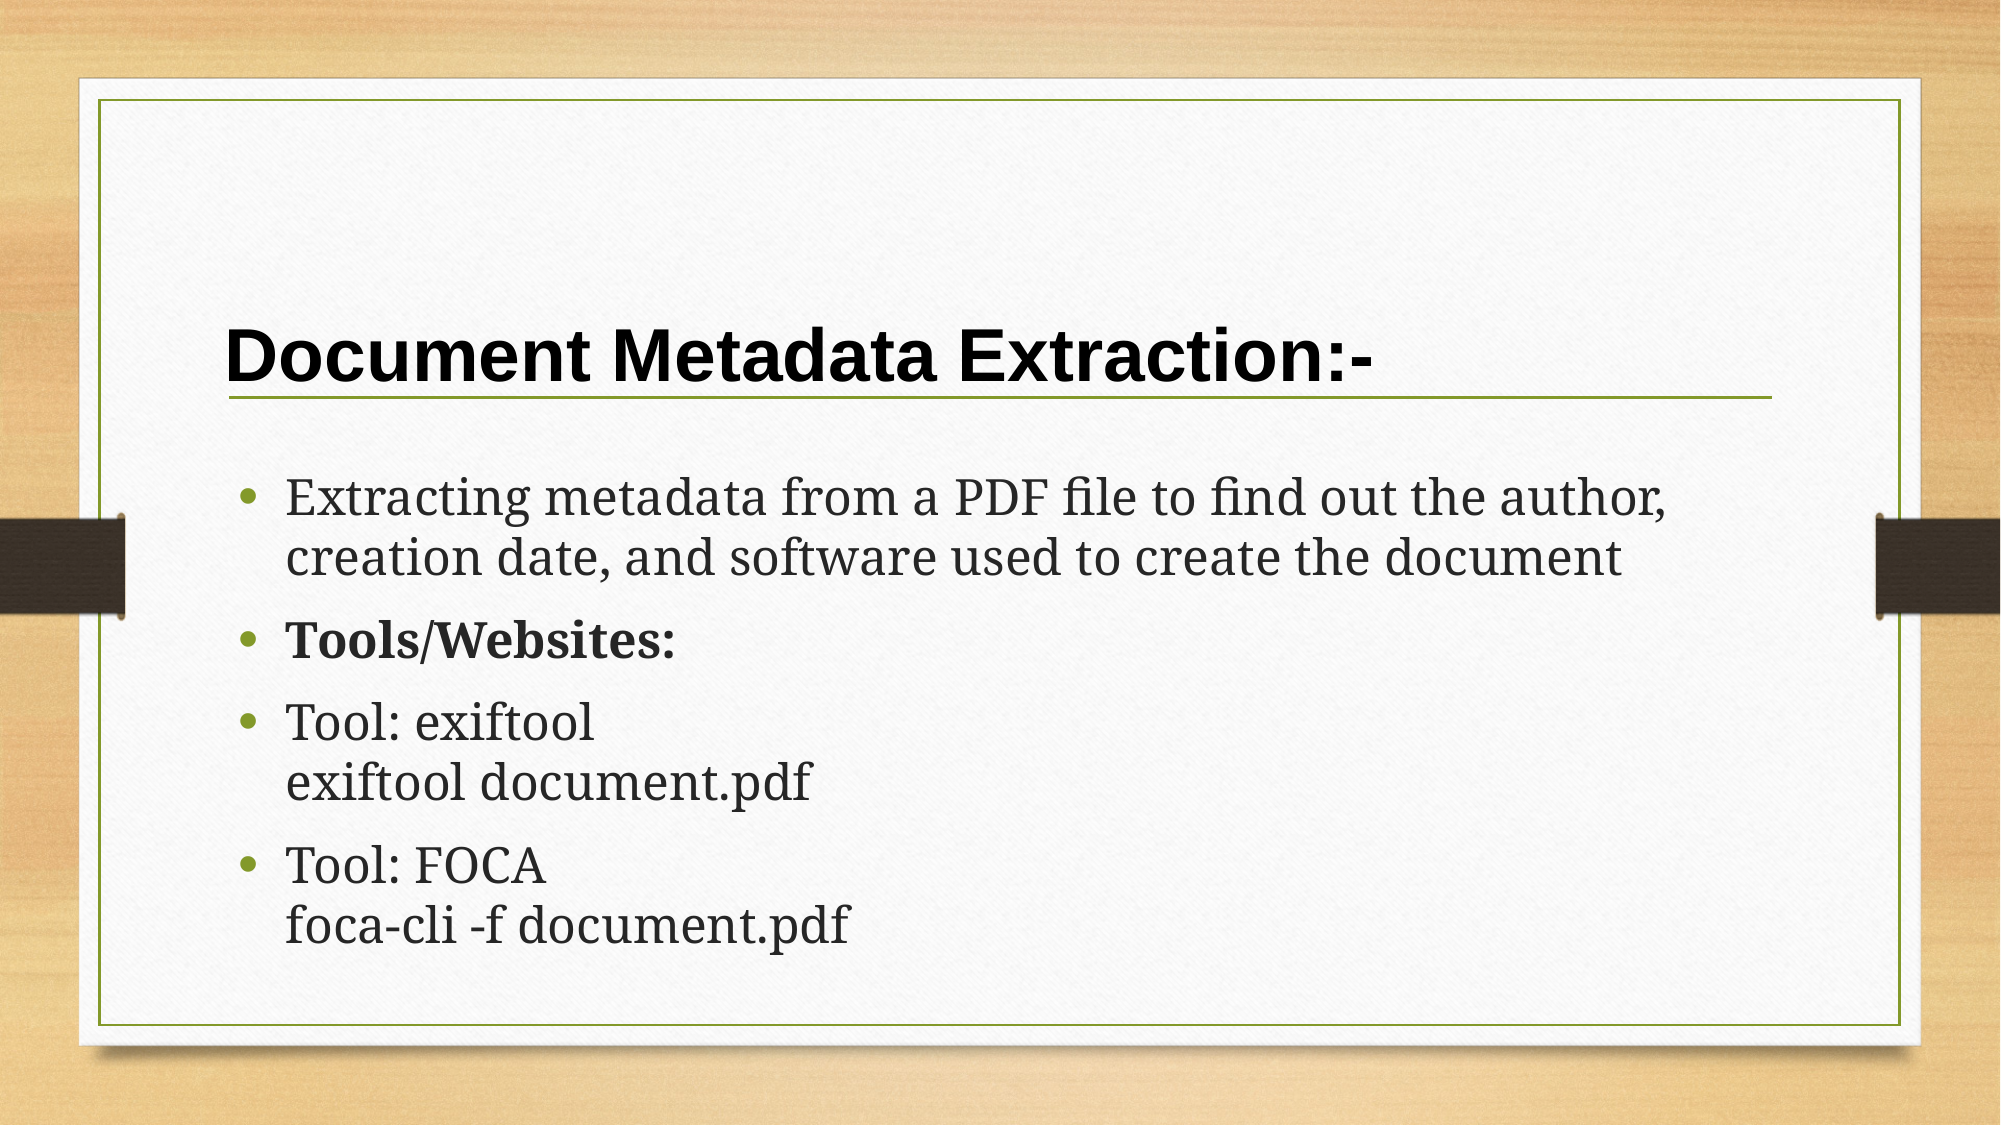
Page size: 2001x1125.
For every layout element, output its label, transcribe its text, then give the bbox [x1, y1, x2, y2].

picture [0, 0, 2001, 1125]
list Extracting metadata from a PDF file to find out the author, creation date, and software used to create the document Tools/Websites: Tool: exiftool exiftool document.pdf Tool: FOCA foca-cli -f document.pdf [223, 458, 1703, 1125]
title Document Metadata Extraction:- [12, 244, 1588, 459]
